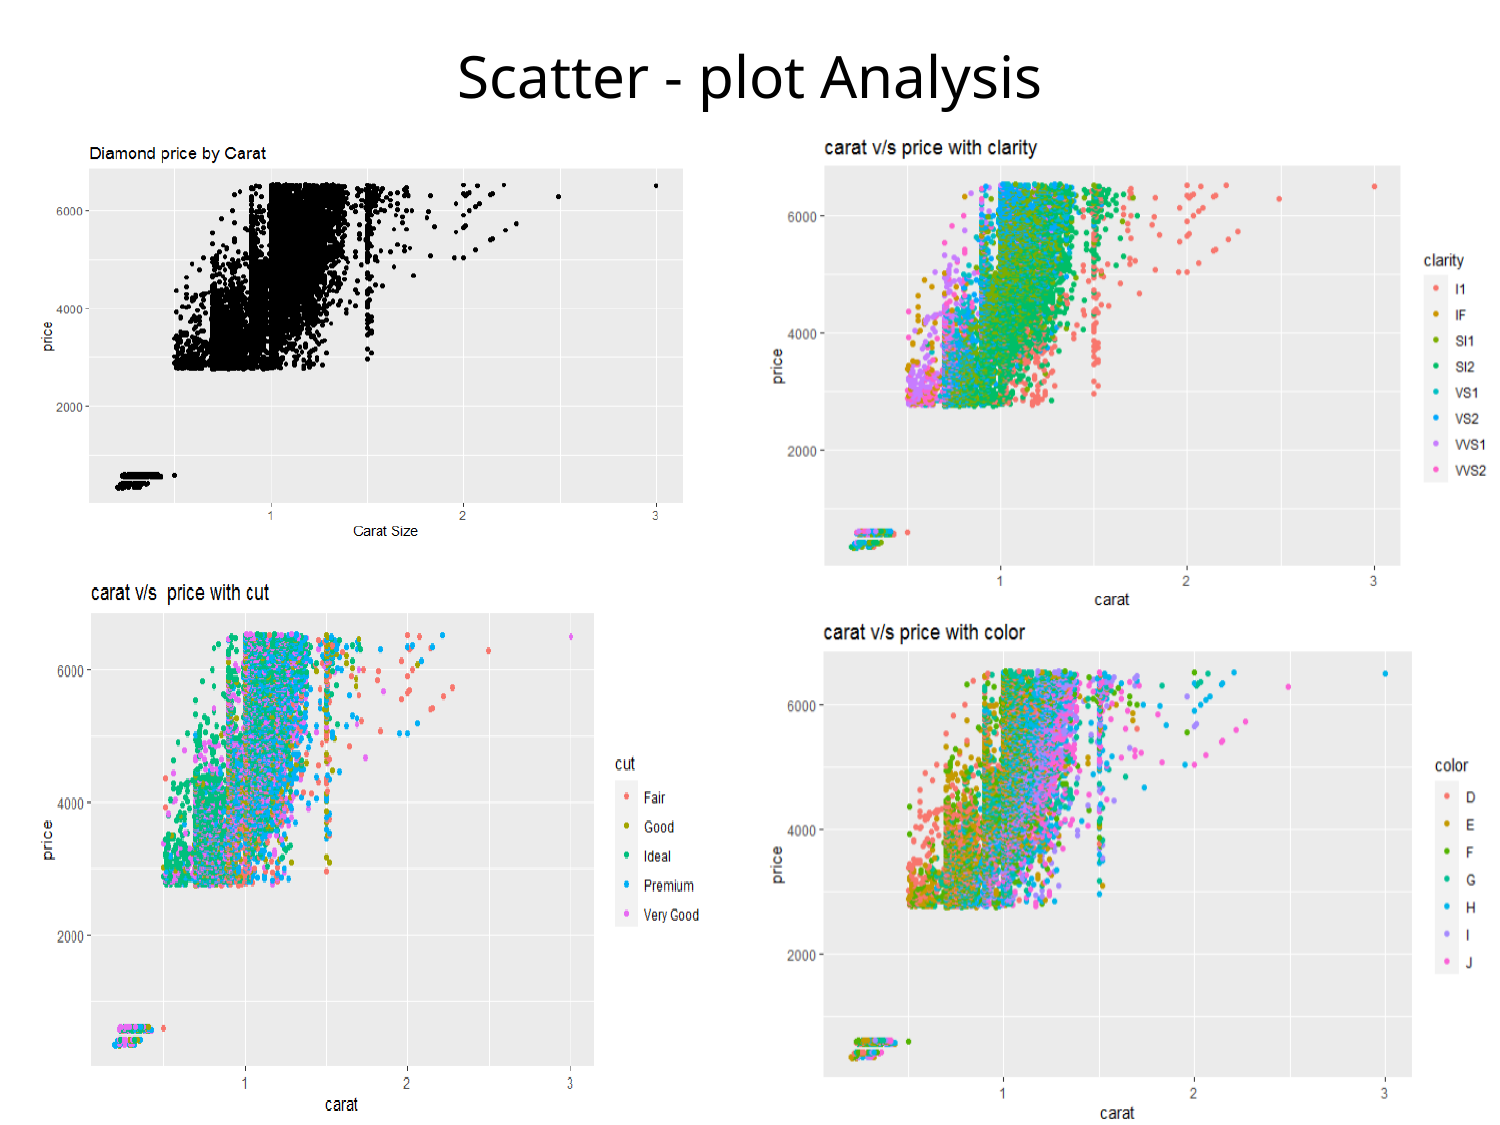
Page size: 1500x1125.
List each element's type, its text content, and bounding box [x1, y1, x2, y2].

picture [24, 137, 688, 542]
picture [37, 574, 713, 1125]
picture [762, 124, 1500, 1125]
title Scatter - plot Analysis [75, 0, 1425, 150]
